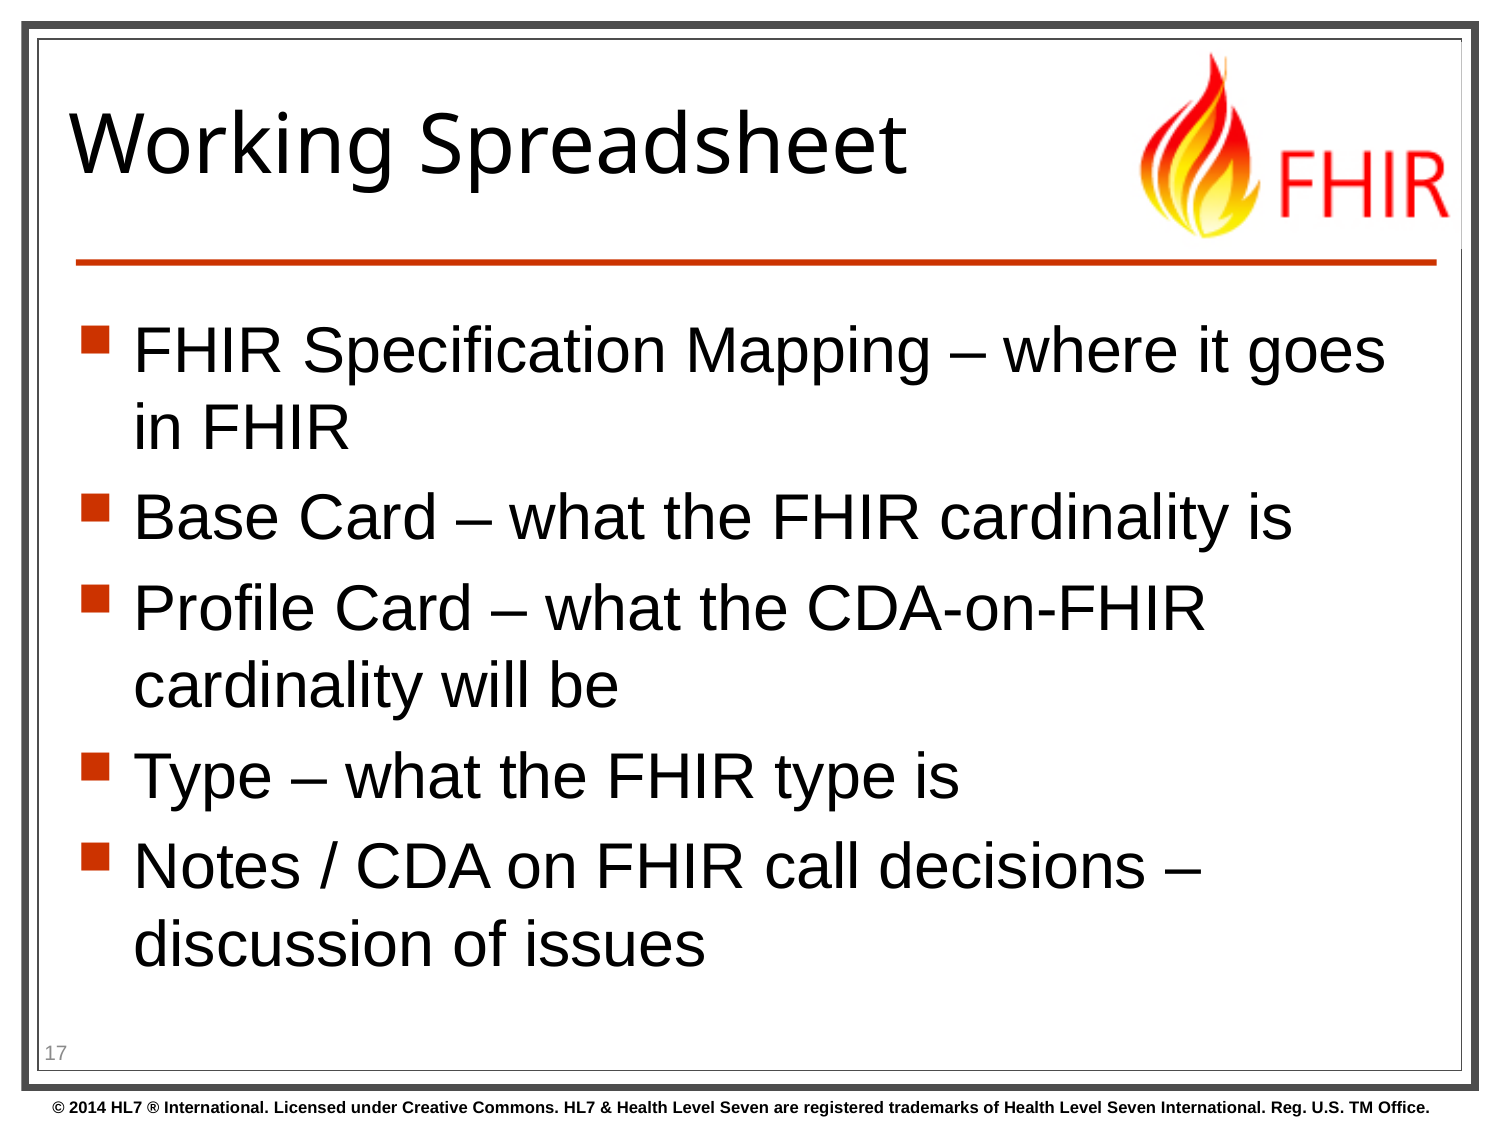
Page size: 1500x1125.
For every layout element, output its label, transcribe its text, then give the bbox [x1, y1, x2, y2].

slide_number 17 [29, 1034, 148, 1071]
title Working Spreadsheet [53, 54, 1128, 244]
picture [1128, 42, 1462, 249]
list FHIR Specification Mapping – where it goes in FHIR Base Card – what the FHIR cardinality is Profile Card – what the CDA-on-FHIR cardinality will be Type – what the FHIR type is Notes / CDA on FHIR call decisions – discussion of issues [62, 299, 1438, 1035]
